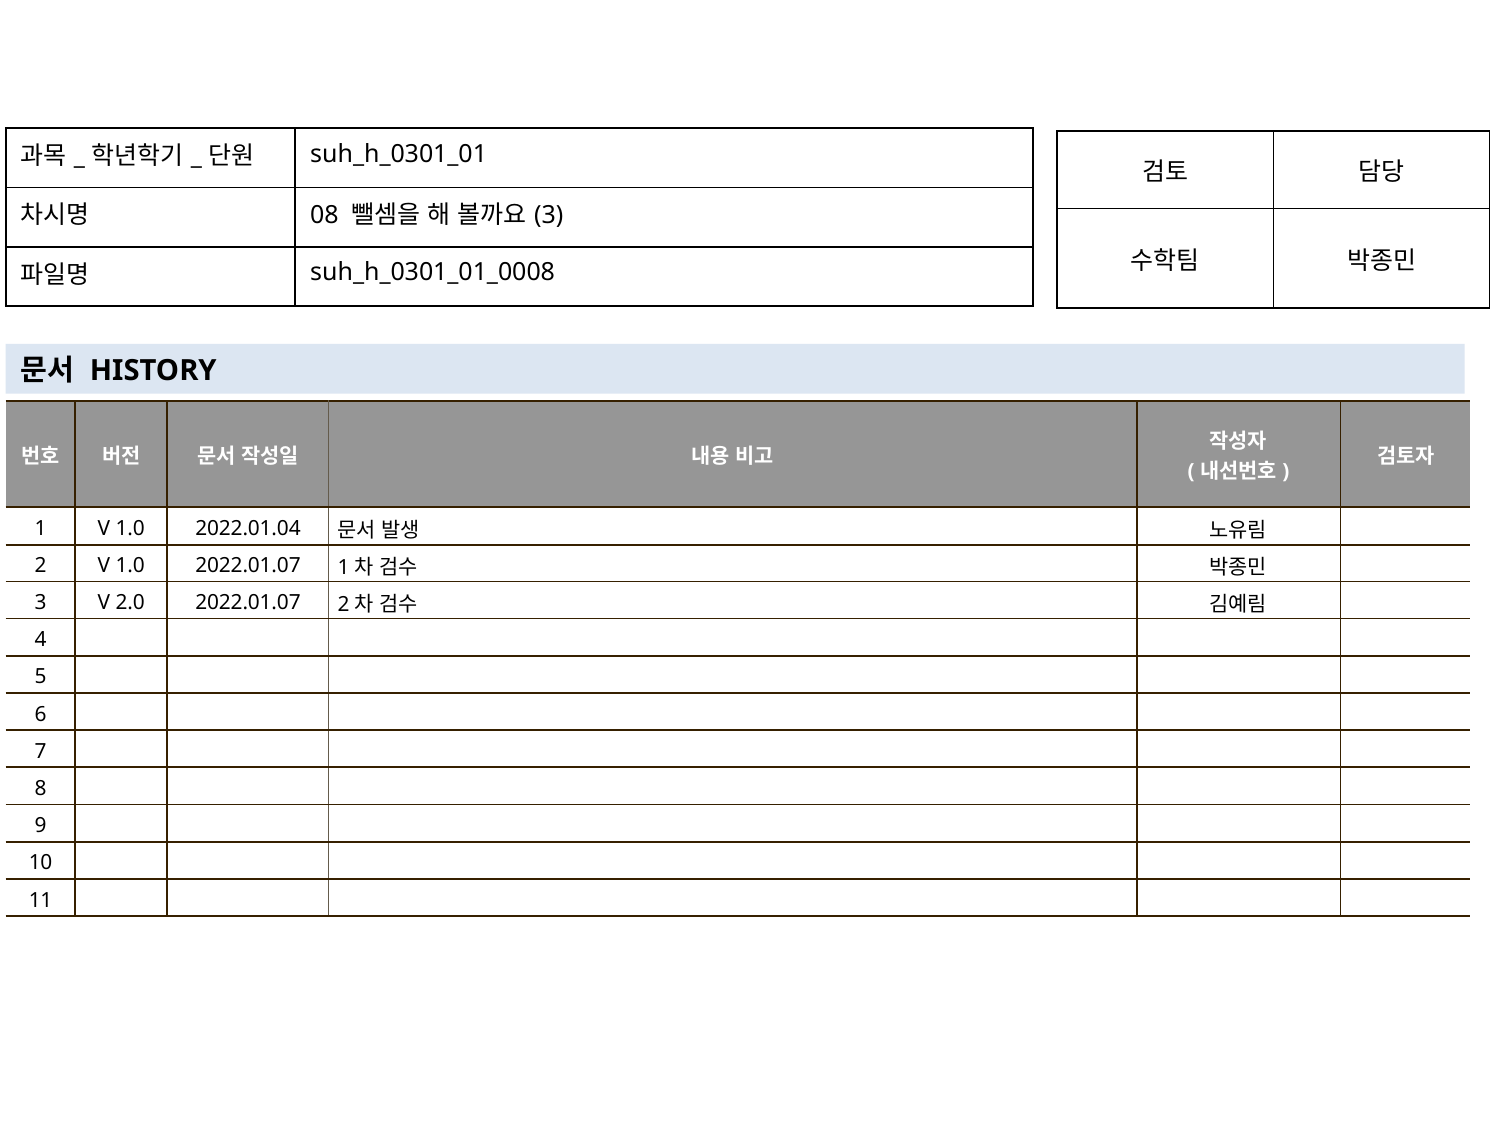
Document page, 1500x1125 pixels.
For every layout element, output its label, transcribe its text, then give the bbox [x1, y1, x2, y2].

table_cell 08 뺄셈을 해 볼까요(3) [296, 188, 1032, 246]
table_cell [329, 731, 1136, 766]
table_cell [329, 805, 1136, 841]
table_cell [329, 619, 1136, 655]
table_header suh_h_0301_01 [296, 129, 1032, 187]
table_header 검토자 [1341, 402, 1470, 506]
table_cell 차시명 [7, 188, 294, 246]
table_cell [1138, 694, 1340, 729]
table_cell [76, 619, 166, 655]
table_header 버전 [76, 402, 166, 506]
table_cell [76, 694, 166, 729]
table_cell 문서 발생 [329, 508, 1136, 544]
table_header 작성자 (내선번호) [1138, 402, 1340, 506]
table_cell [1341, 619, 1470, 655]
table_cell [1341, 768, 1470, 804]
table_cell 수학팀 [1058, 209, 1273, 307]
table_header 과목_학년학기_단원 [7, 129, 294, 187]
table_cell [76, 880, 166, 915]
table_cell [1138, 843, 1340, 878]
table_cell [1138, 805, 1340, 841]
table_cell 2차 검수 [329, 582, 1136, 618]
table_cell [76, 805, 166, 841]
table_cell 3 [6, 582, 74, 618]
table_cell 파일명 [7, 248, 294, 305]
table_cell [1138, 768, 1340, 804]
table_cell [76, 843, 166, 878]
table_cell 박종민 [1138, 546, 1340, 581]
table_cell 2022.01.04 [168, 508, 328, 544]
table_cell 7 [6, 731, 74, 766]
table_cell 2022.01.07 [168, 582, 328, 618]
table_cell 박종민 [1274, 209, 1489, 307]
table_cell [1138, 619, 1340, 655]
table_cell 노유림 [1138, 508, 1340, 544]
table_cell 4 [6, 619, 74, 655]
table_cell 8 [6, 768, 74, 804]
table_cell [168, 731, 328, 766]
table_cell [1341, 805, 1470, 841]
table_cell [168, 768, 328, 804]
table_cell [1341, 582, 1470, 618]
table_cell 11 [6, 880, 74, 915]
table_cell [329, 768, 1136, 804]
table_cell [1341, 694, 1470, 729]
text_box 문서 HISTORY [5, 343, 1465, 394]
table_cell 1차 검수 [329, 546, 1136, 581]
table_header 내용 비고 [329, 402, 1136, 506]
table_cell [76, 731, 166, 766]
table_cell [1341, 657, 1470, 692]
table_cell [1341, 880, 1470, 915]
table_cell [1341, 546, 1470, 581]
table_cell 10 [6, 843, 74, 878]
table_cell 2 [6, 546, 74, 581]
table_header 검토 [1058, 132, 1273, 208]
table_cell [1341, 508, 1470, 544]
table_cell [168, 694, 328, 729]
table_cell [76, 657, 166, 692]
table_cell [1138, 731, 1340, 766]
table_cell [1138, 657, 1340, 692]
table_cell [329, 843, 1136, 878]
table_header 번호 [6, 402, 74, 506]
table_cell 1 [6, 508, 74, 544]
table_cell suh_h_0301_01_0008 [296, 248, 1032, 305]
table_cell V 1.0 [76, 546, 166, 581]
table_cell 5 [6, 657, 74, 692]
table_cell [1138, 880, 1340, 915]
table_cell [76, 768, 166, 804]
table_cell 2022.01.07 [168, 546, 328, 581]
table_header 담당 [1274, 132, 1489, 208]
table_cell [168, 843, 328, 878]
table_cell V 2.0 [76, 582, 166, 618]
table_cell 김예림 [1138, 582, 1340, 618]
table_cell [168, 657, 328, 692]
table_cell [1341, 731, 1470, 766]
table_cell [168, 805, 328, 841]
table_cell [1341, 843, 1470, 878]
table_cell V 1.0 [76, 508, 166, 544]
table_header 문서 작성일 [168, 402, 328, 506]
table_cell 6 [6, 694, 74, 729]
table_cell [329, 694, 1136, 729]
table_cell [329, 880, 1136, 915]
table_cell [168, 880, 328, 915]
table_cell [329, 657, 1136, 692]
table_cell [168, 619, 328, 655]
table_cell 9 [6, 805, 74, 841]
